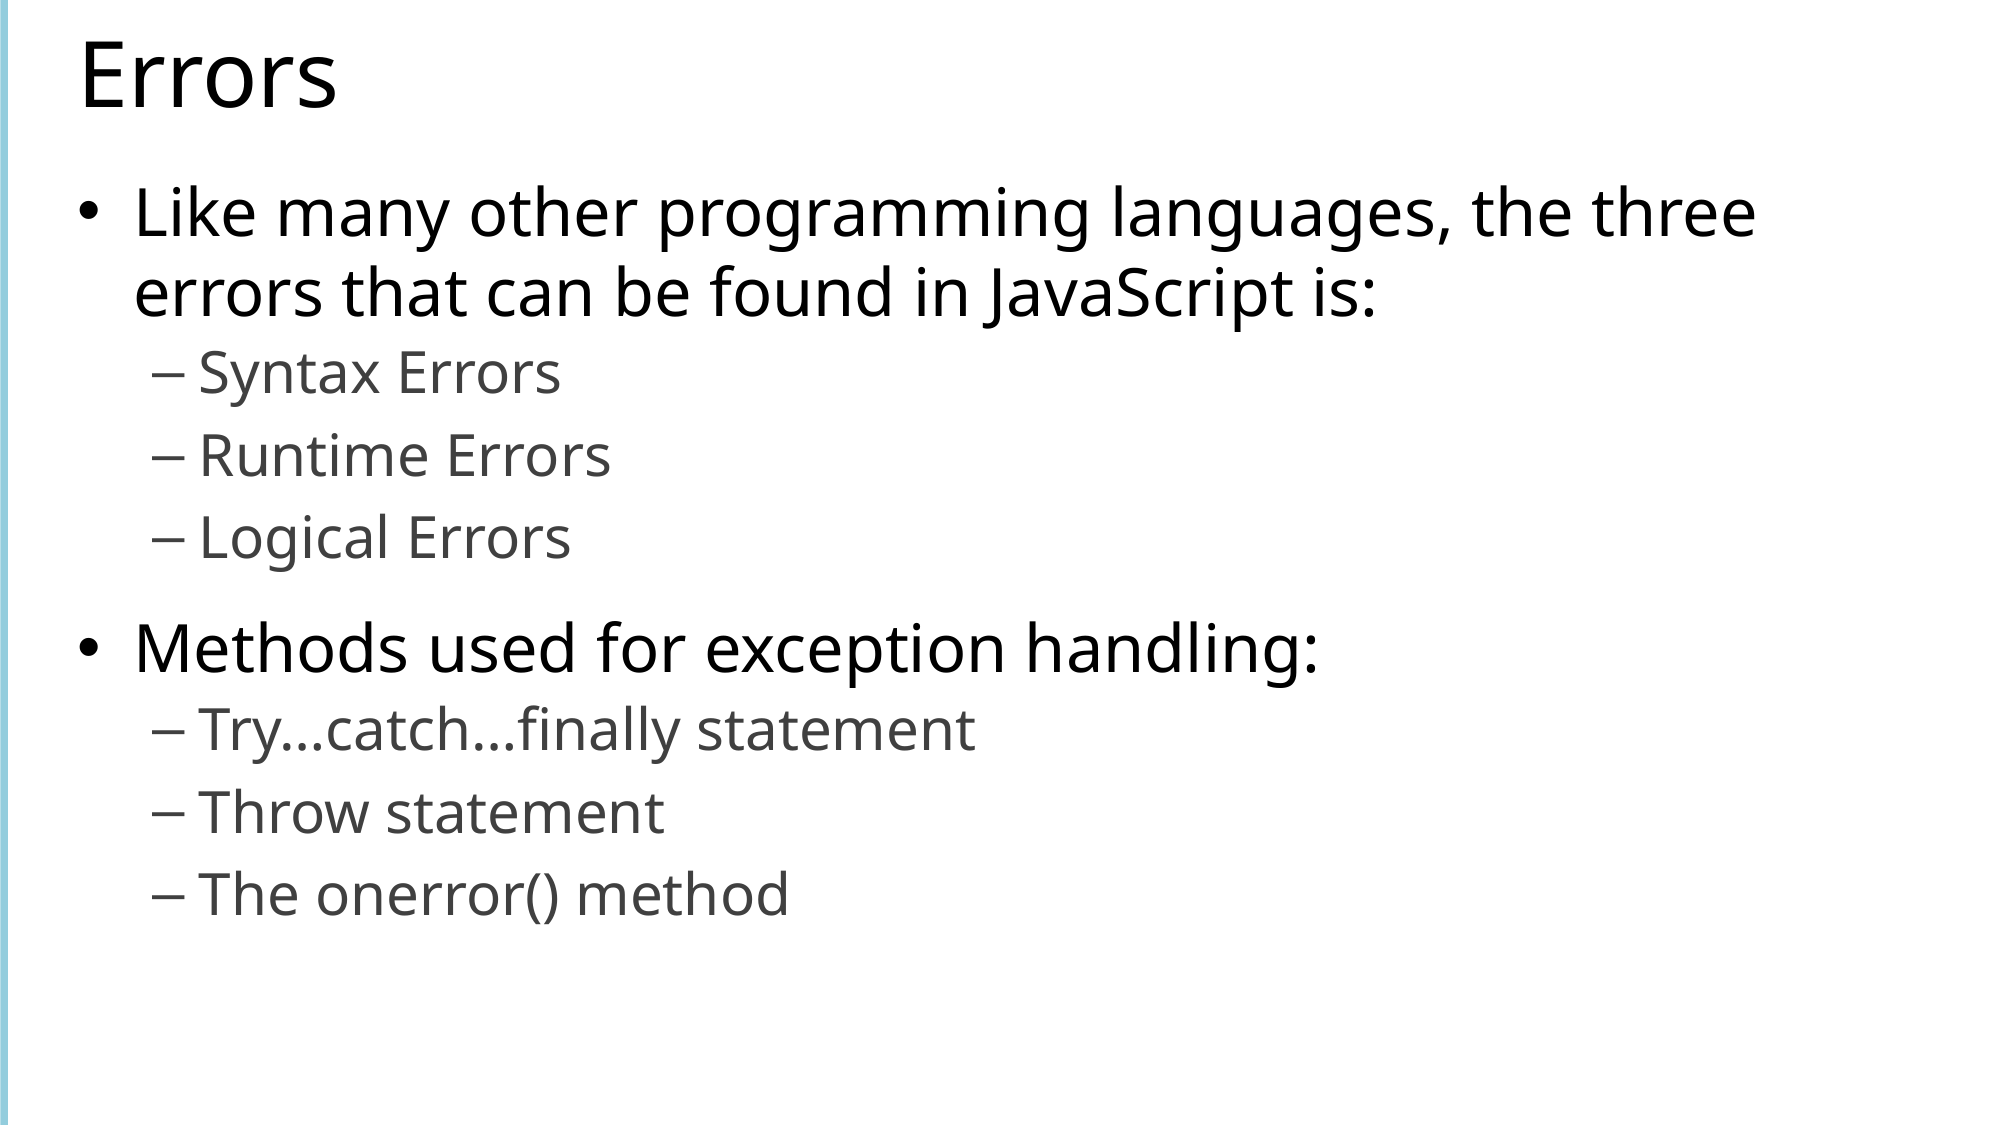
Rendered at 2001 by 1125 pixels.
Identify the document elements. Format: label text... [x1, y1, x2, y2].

list Like many other programming languages, the three errors that can be found in JavaScript is: Syntax Errors Runtime Errors Logical Errors Methods used for exception handling: Try…catch…finally statement Throw statement The onerror() method [62, 161, 1953, 1097]
title Errors [62, 29, 1953, 144]
